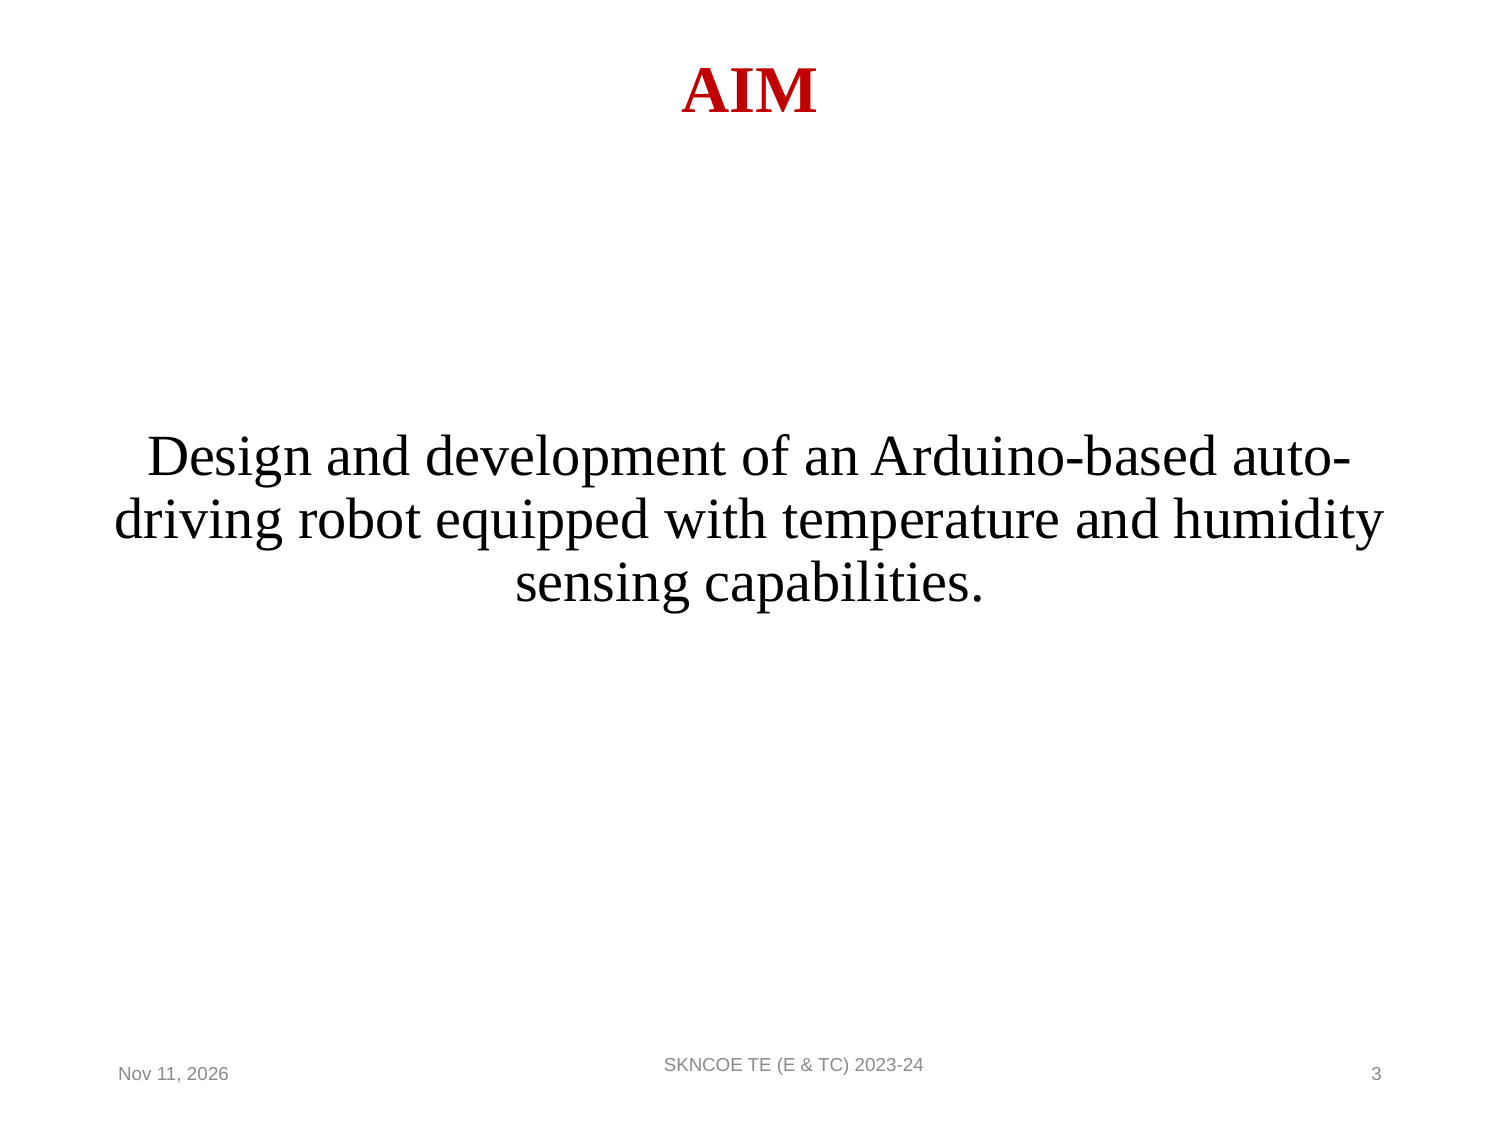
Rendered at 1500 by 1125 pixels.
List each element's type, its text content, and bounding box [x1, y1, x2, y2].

slide_number 5-Apr-24 [103, 1042, 441, 1103]
footer SKNCOE TE (E & TC) 2023-24 [512, 1024, 1075, 1103]
title AIM [75, 45, 1425, 138]
slide_number 3 [1059, 1042, 1397, 1103]
list Design and development of an Arduino-based auto-driving robot equipped with temperature and humidity sensing capabilities. [75, 174, 1425, 918]
